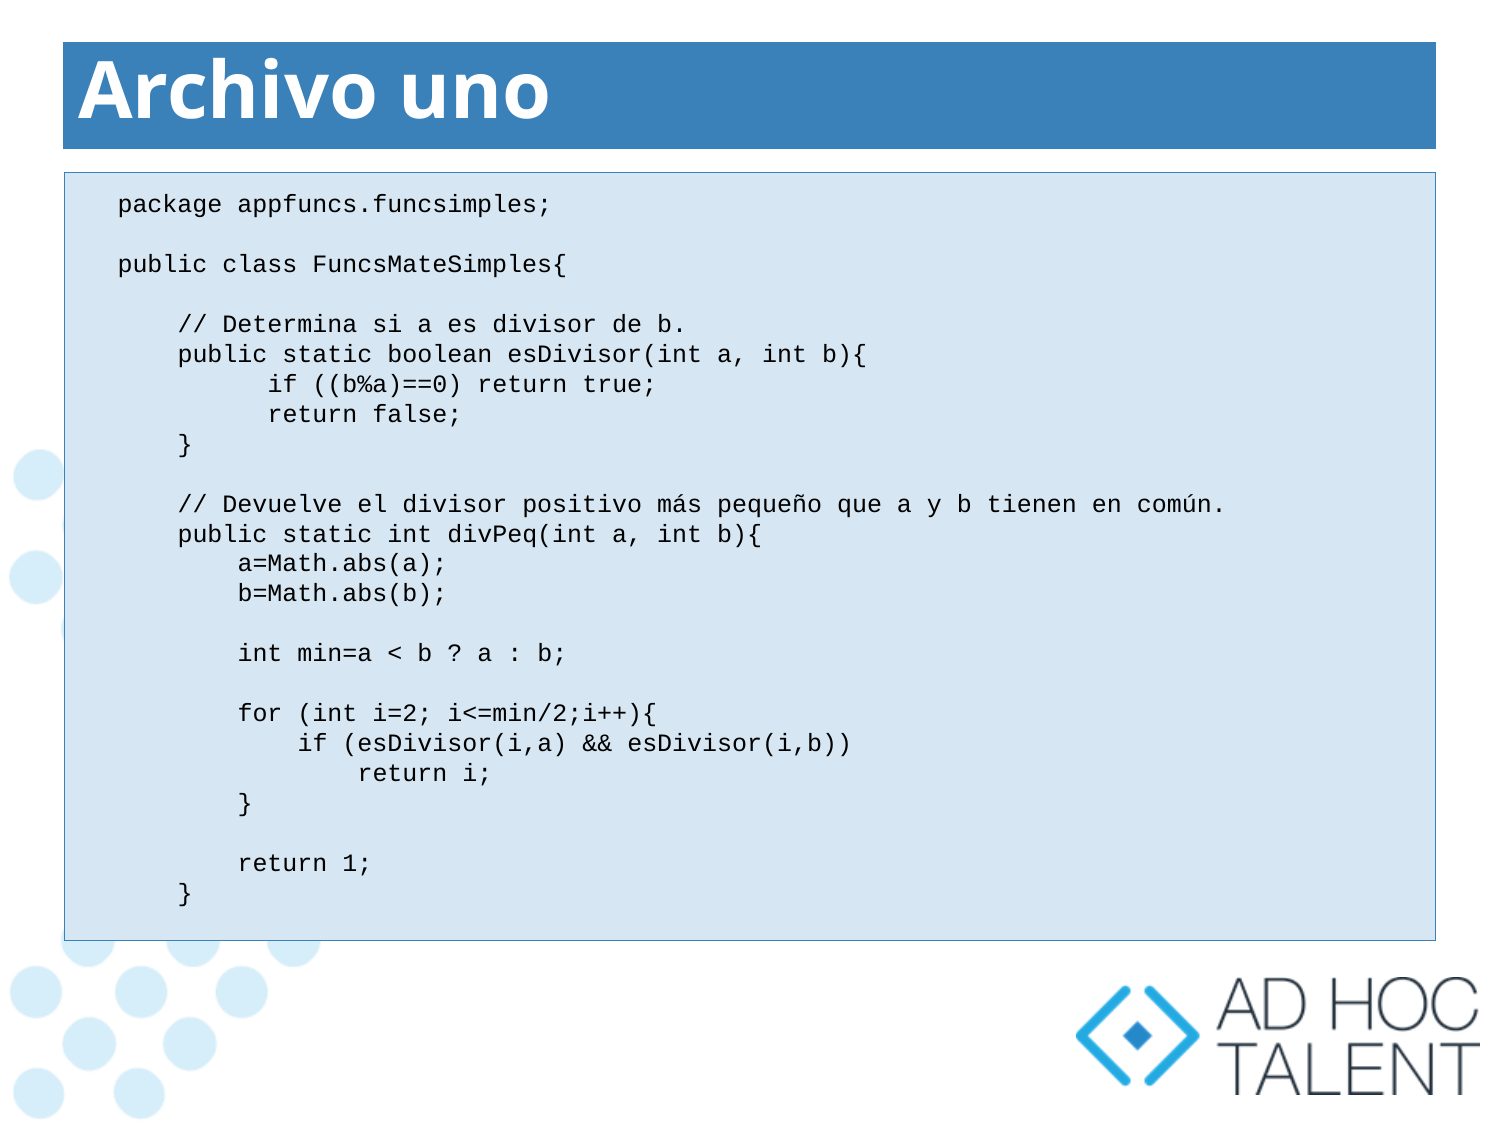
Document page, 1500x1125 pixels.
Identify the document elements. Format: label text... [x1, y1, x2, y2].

title Archivo uno [63, 42, 1436, 149]
list package appfuncs.funcsimples; public class FuncsMateSimples{ // Determina si a es divisor de b. public static boolean esDivisor(int a, int b){ if ((b%a)==0) return true; return false; } // Devuelve el divisor positivo más pequeño que a y b tienen en común. public static int divPeq(int a, int b){ a=Math.abs(a); b=Math.abs(b); int min=a < b ? a : b; for (int i=2; i<=min/2;i++){ if (esDivisor(i,a) && esDivisor(i,b)) return i; } return 1; } [64, 172, 1436, 941]
picture [1076, 977, 1480, 1095]
